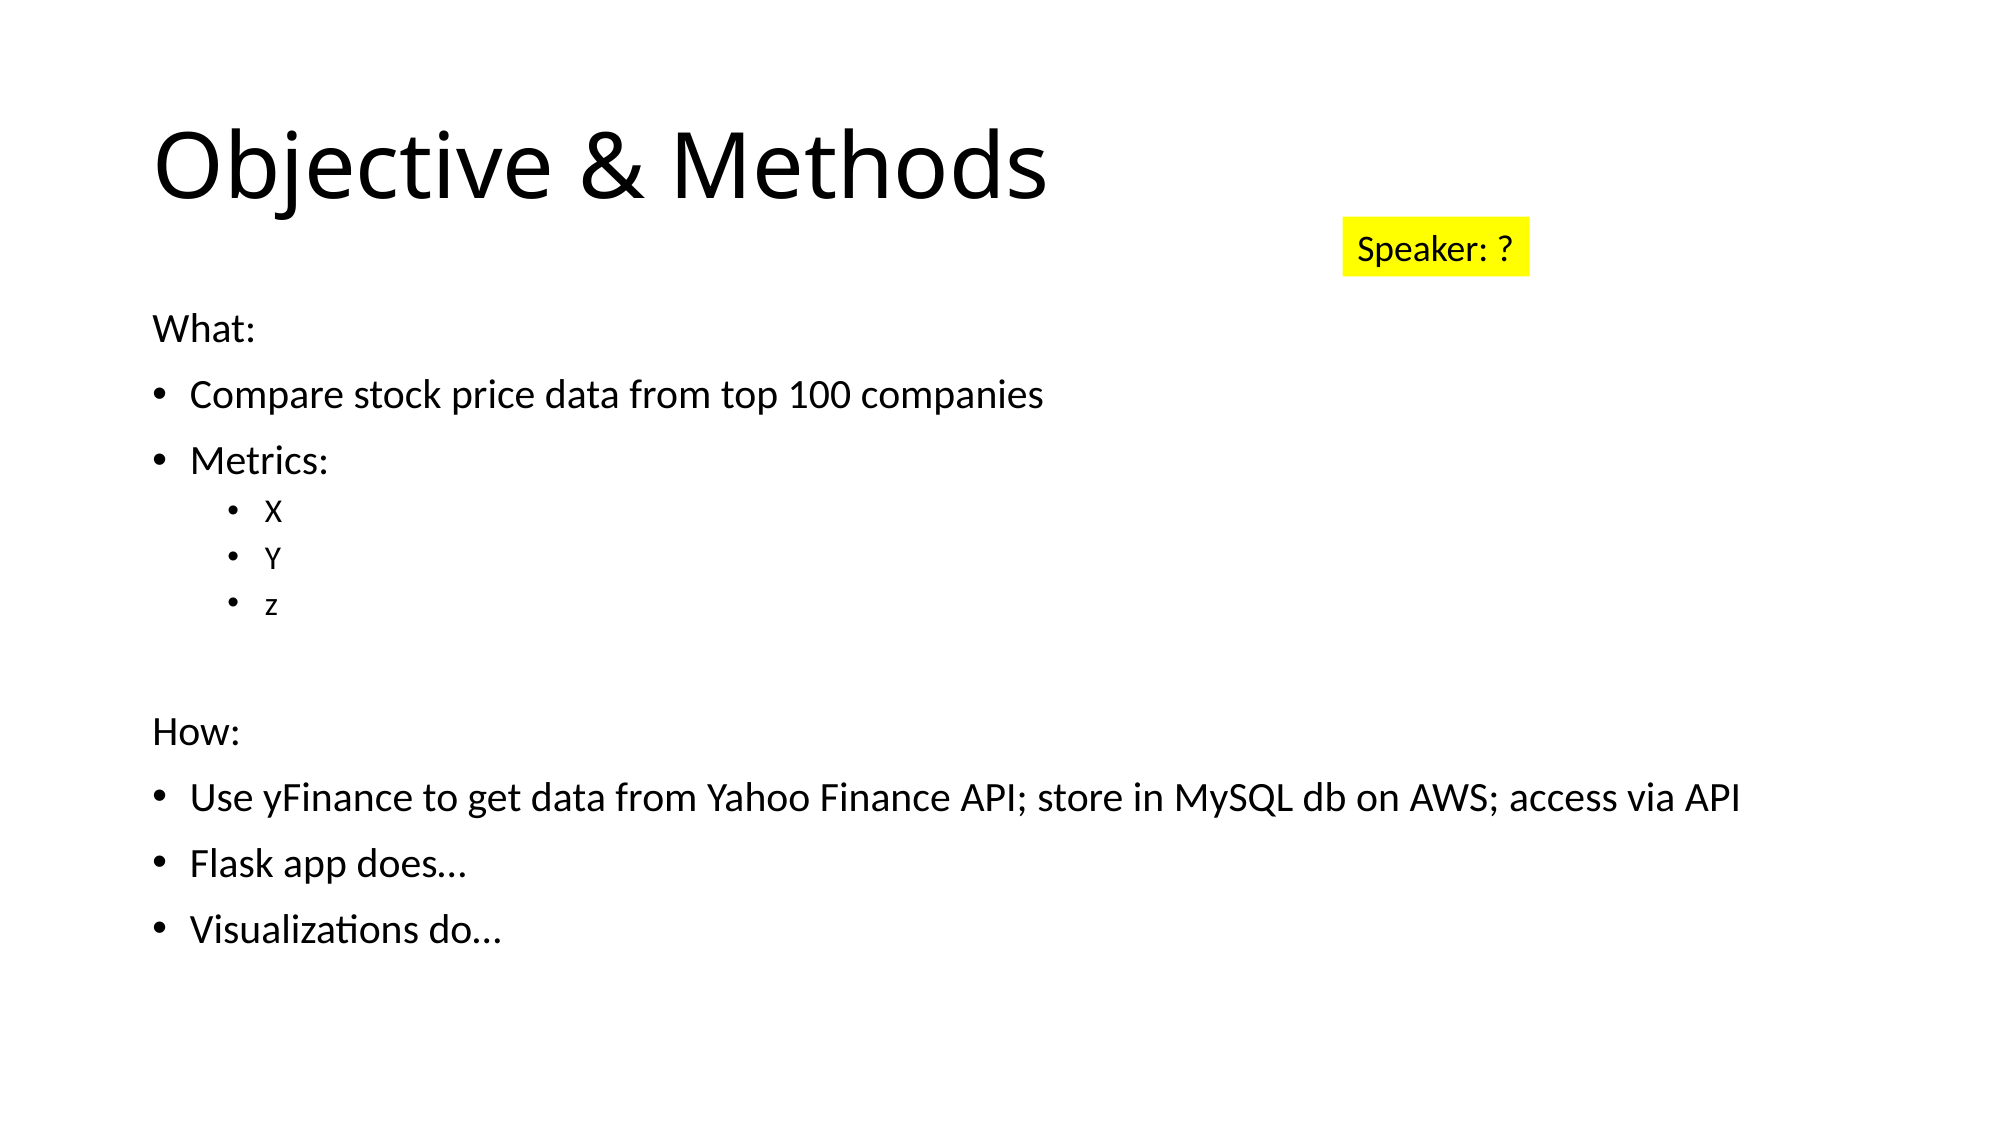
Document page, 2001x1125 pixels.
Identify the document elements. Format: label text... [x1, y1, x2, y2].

list What: Compare stock price data from top 100 companies Metrics: X Y z How: Use yFinance to get data from Yahoo Finance API; store in MySQL db on AWS; access via API Flask app does… Visualizations do… [137, 299, 1863, 1014]
title Objective & Methods [137, 59, 1863, 278]
text_box Speaker: ? [1342, 216, 1530, 277]
